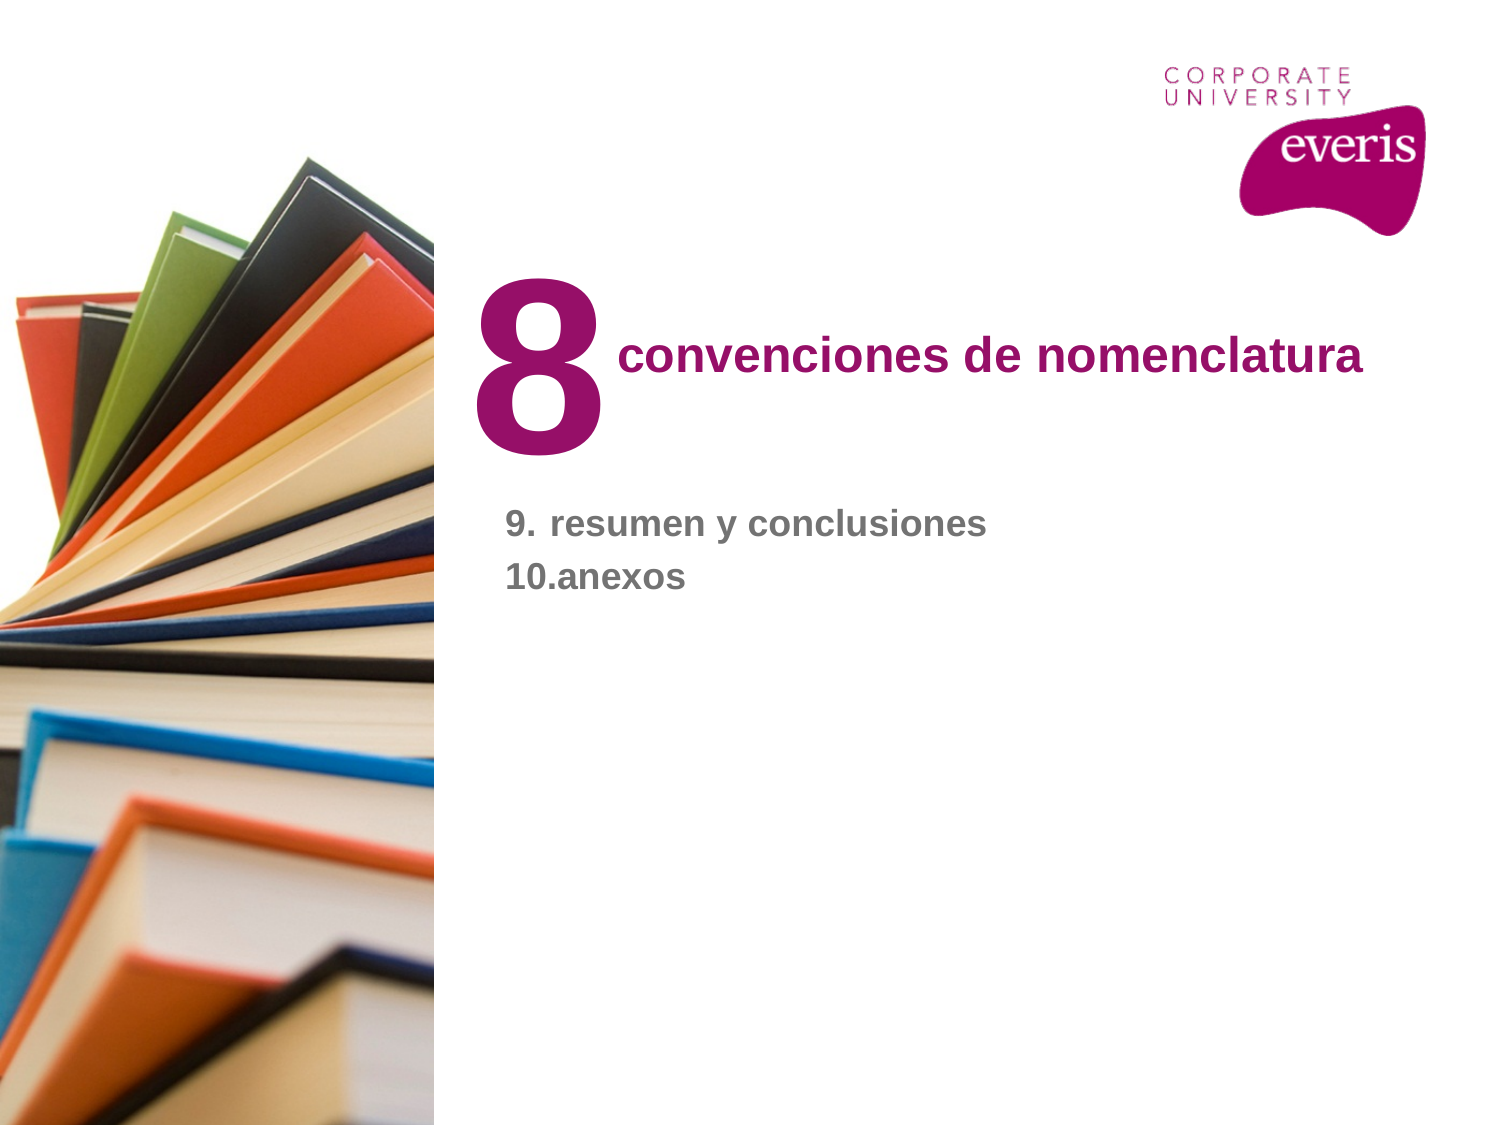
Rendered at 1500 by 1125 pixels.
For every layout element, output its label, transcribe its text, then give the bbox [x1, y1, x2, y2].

list resumen y conclusiones anexos [490, 491, 1412, 1094]
picture [1144, 7, 1500, 246]
text_box 8 [454, 196, 691, 511]
text_box convenciones de nomenclatura [602, 314, 1388, 390]
picture [0, 5, 434, 1125]
